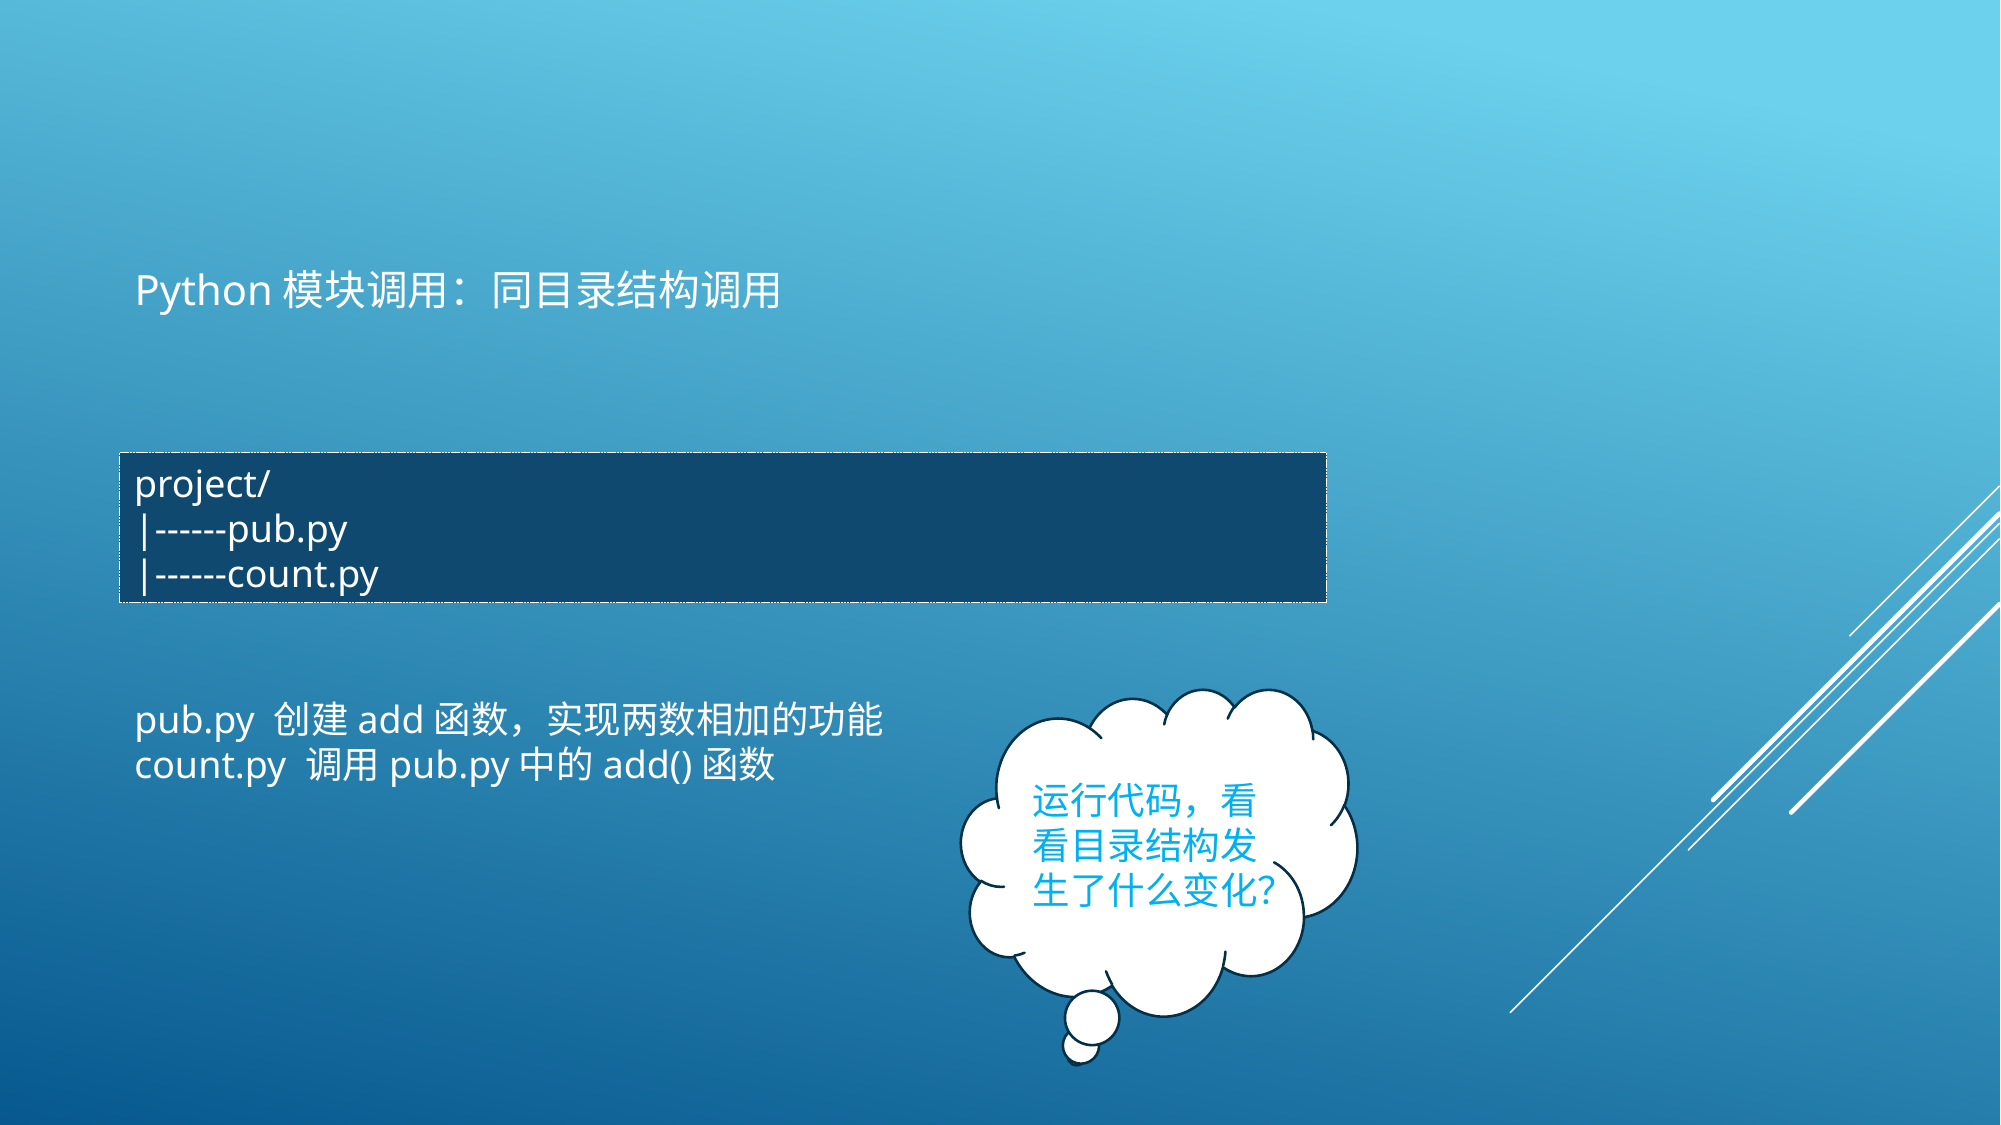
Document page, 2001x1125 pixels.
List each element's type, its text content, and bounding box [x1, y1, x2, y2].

text_box Python模块调用：同目录结构调用 [119, 247, 1556, 331]
text_box 运行代码，看看目录结构发生了什么变化？ [959, 688, 1359, 1067]
text_box project/ |------pub.py |------count.py [119, 452, 1327, 603]
text_box pub.py 创建add函数，实现两数相加的功能 count.py 调用pub.py中的add()函数 [119, 688, 973, 794]
